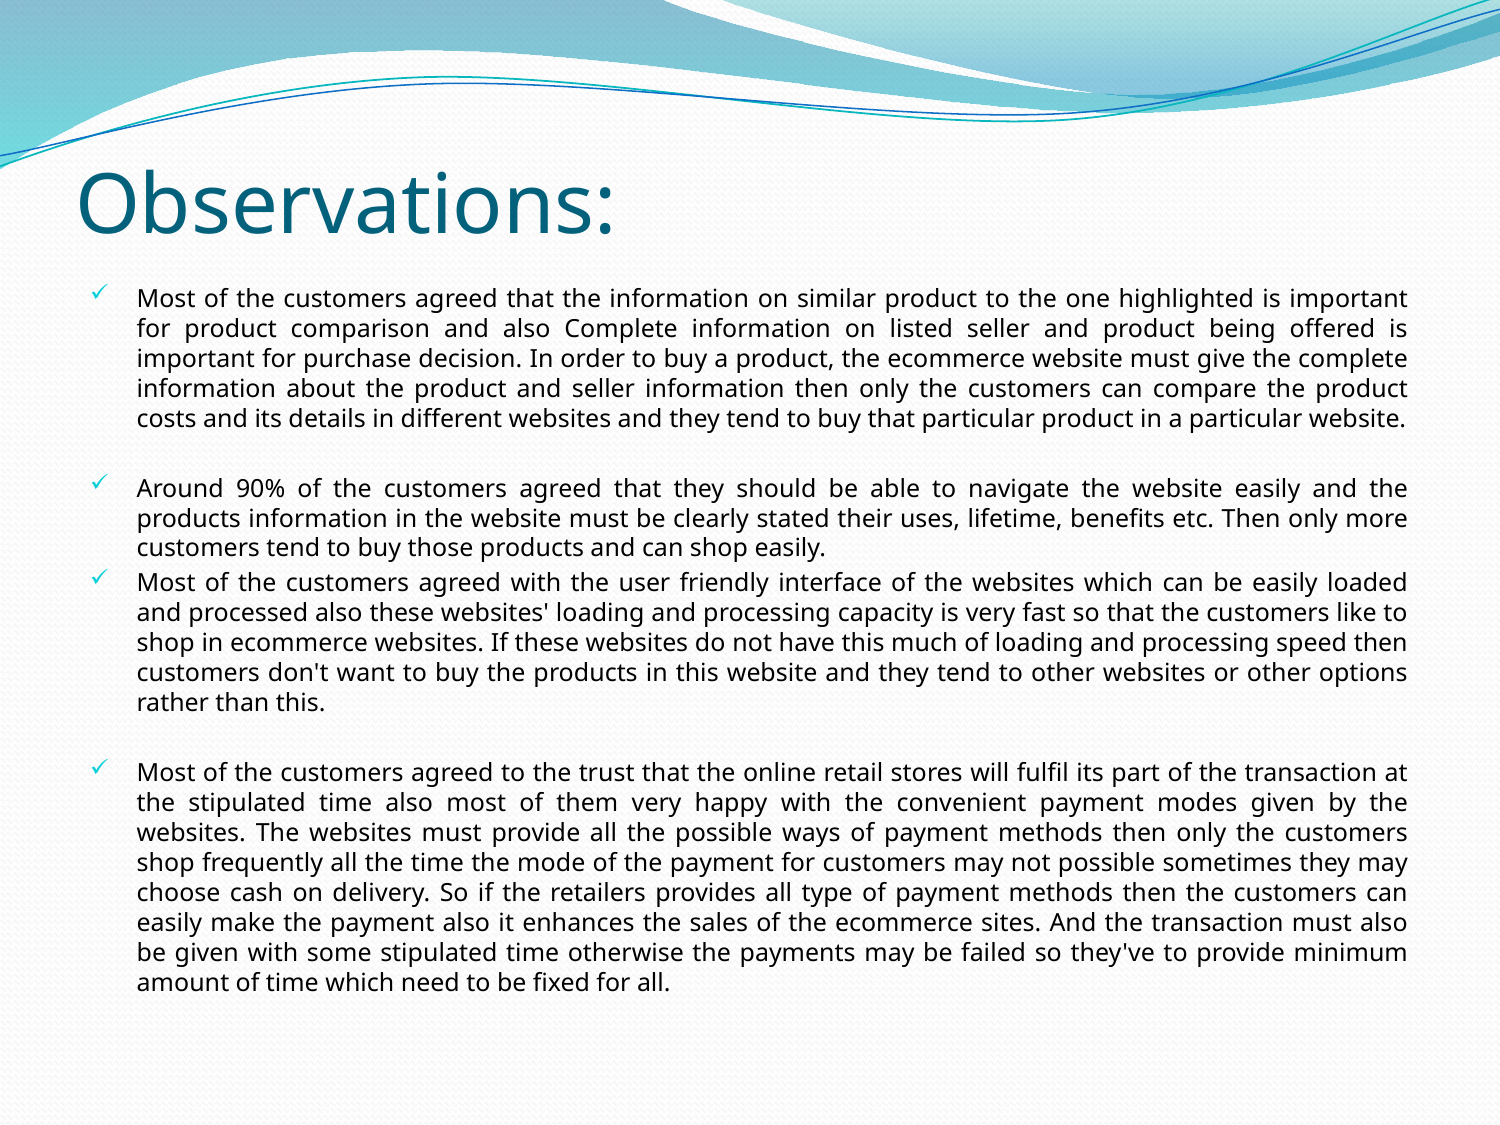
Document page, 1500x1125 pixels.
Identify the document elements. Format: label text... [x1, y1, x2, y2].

title Observations: [75, 62, 1425, 250]
list Most of the customers agreed that the information on similar product to the one highlighted is important for product comparison and also Complete information on listed seller and product being offered is important for purchase decision. In order to buy a product, the ecommerce website must give the complete information about the product and seller information then only the customers can compare the product costs and its details in different websites and they tend to buy that particular product in a particular website. Around 90% of the customers agreed that they should be able to navigate the website easily and the products information in the website must be clearly stated their uses, lifetime, benefits etc. Then only more customers tend to buy those products and can shop easily. Most of the customers agreed with the user friendly interface of the websites which can be easily loaded and processed also these websites' loading and processing capacity is very fast so that the customers like to shop in ecommerce websites. If these websites do not have this much of loading and processing speed then customers don't want to buy the products in this website and they tend to other websites or other options rather than this. Most of the customers agreed to the trust that the online retail stores will fulfil its part of the transaction at the stipulated time also most of them very happy with the convenient payment modes given by the websites. The websites must provide all the possible ways of payment methods then only the customers shop frequently all the time the mode of the payment for customers may not possible sometimes they may choose cash on delivery. So if the retailers provides all type of payment methods then the customers can easily make the payment also it enhances the sales of the ecommerce sites. And the transaction must also be given with some stipulated time otherwise the payments may be failed so they've to provide minimum amount of time which need to be fixed for all. [75, 275, 1425, 1100]
